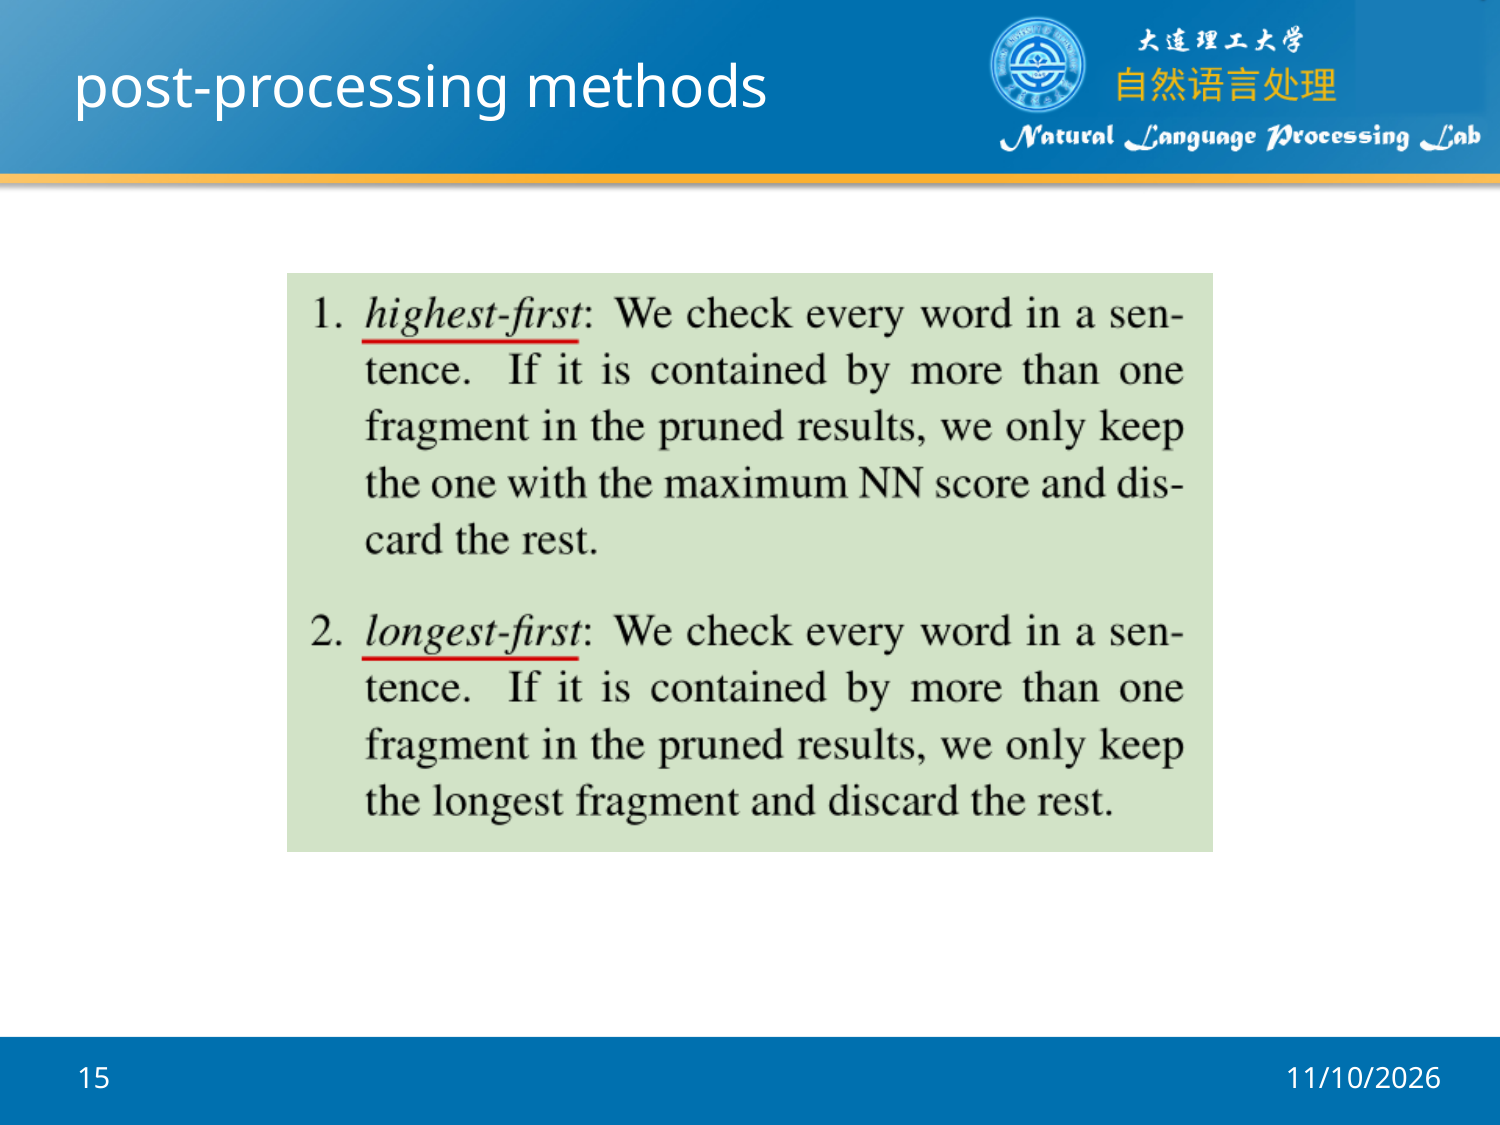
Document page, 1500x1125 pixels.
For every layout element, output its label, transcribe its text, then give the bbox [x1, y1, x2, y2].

title post-processing methods [58, 46, 943, 132]
slide_number 15 [1, 1049, 126, 1110]
picture [0, 0, 1500, 1125]
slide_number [1270, 1049, 1475, 1110]
